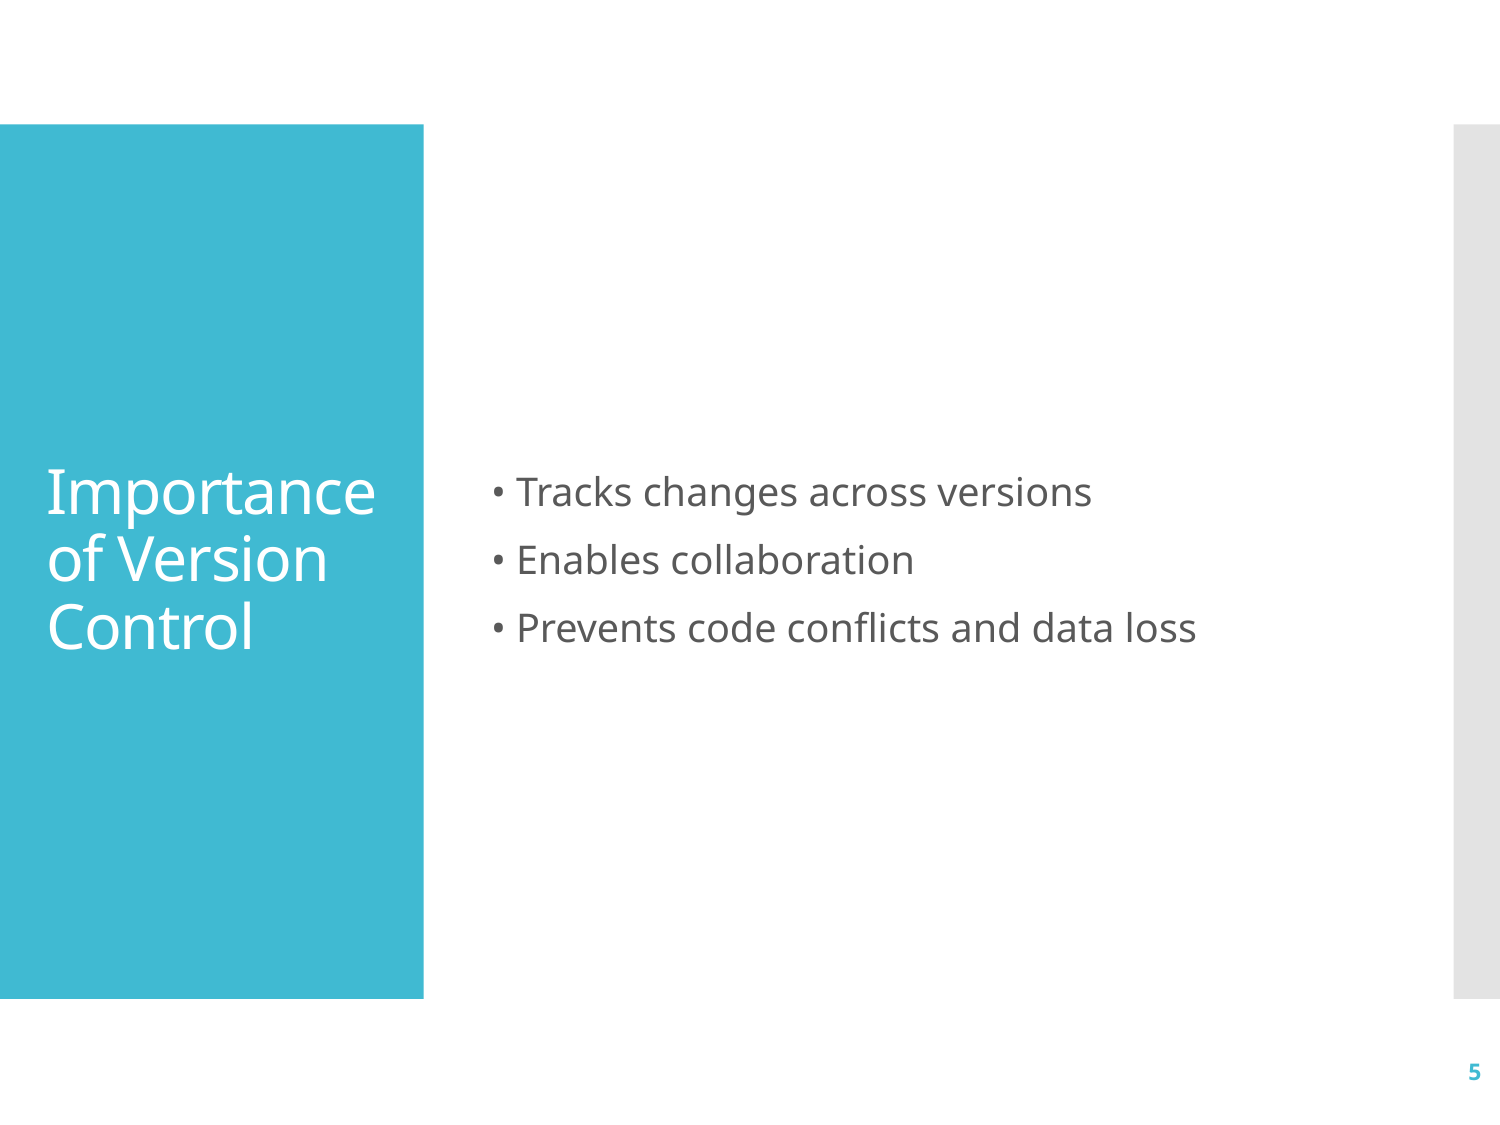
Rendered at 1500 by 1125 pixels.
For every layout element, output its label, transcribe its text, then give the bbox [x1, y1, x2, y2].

slide_number 5 [1308, 1042, 1497, 1103]
list • Tracks changes across versions • Enables collaboration • Prevents code conflicts and data loss [476, 141, 1376, 982]
title Importance of Version Control [31, 184, 394, 940]
